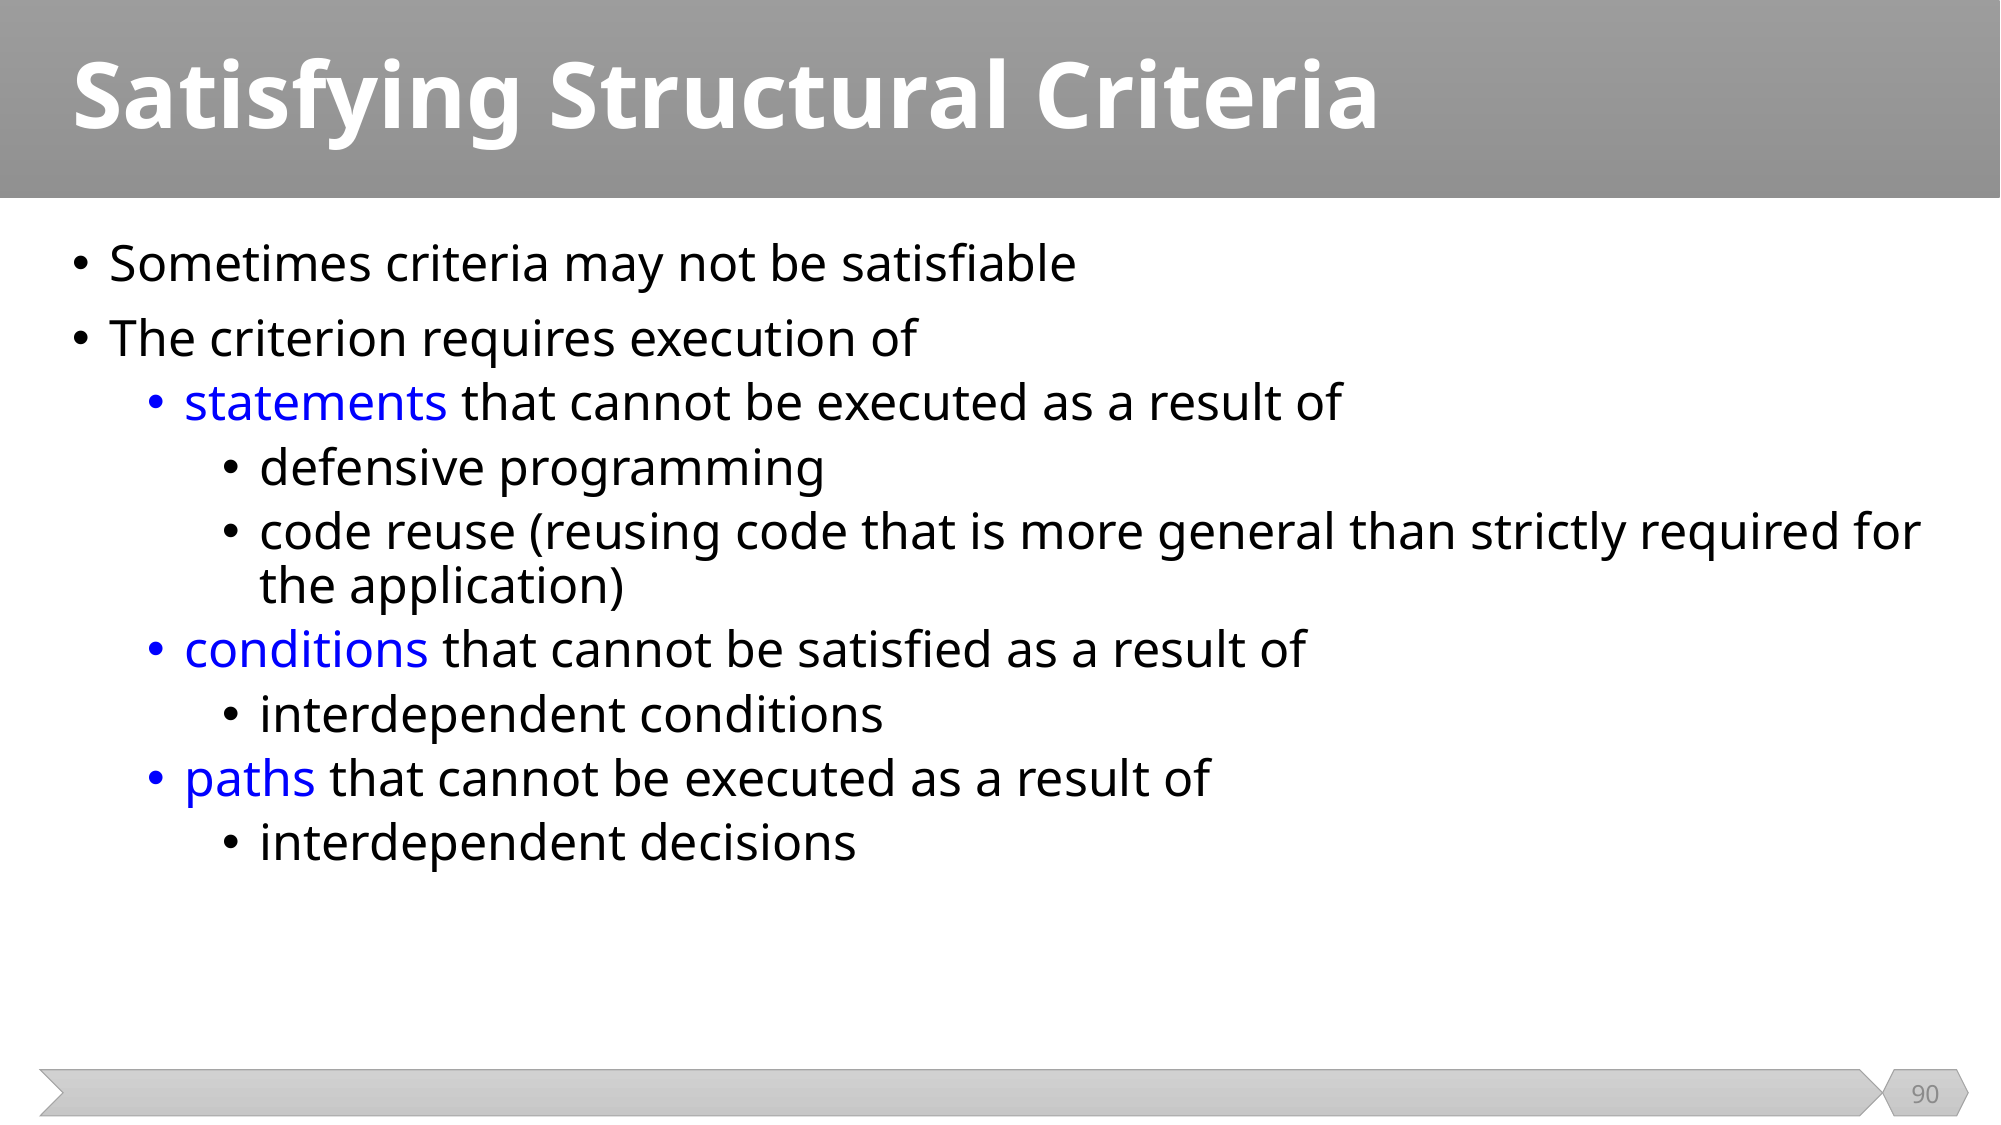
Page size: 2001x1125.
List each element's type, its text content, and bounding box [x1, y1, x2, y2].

list Sometimes criteria may not be satisfiable The criterion requires execution of statements that cannot be executed as a result of defensive programming code reuse (reusing code that is more general than strictly required for the application) conditions that cannot be satisfied as a result of interdependent conditions paths that cannot be executed as a result of interdependent decisions [56, 230, 1969, 1010]
slide_number 90 [1882, 1065, 1969, 1125]
title Satisfying Structural Criteria [56, 0, 1969, 199]
